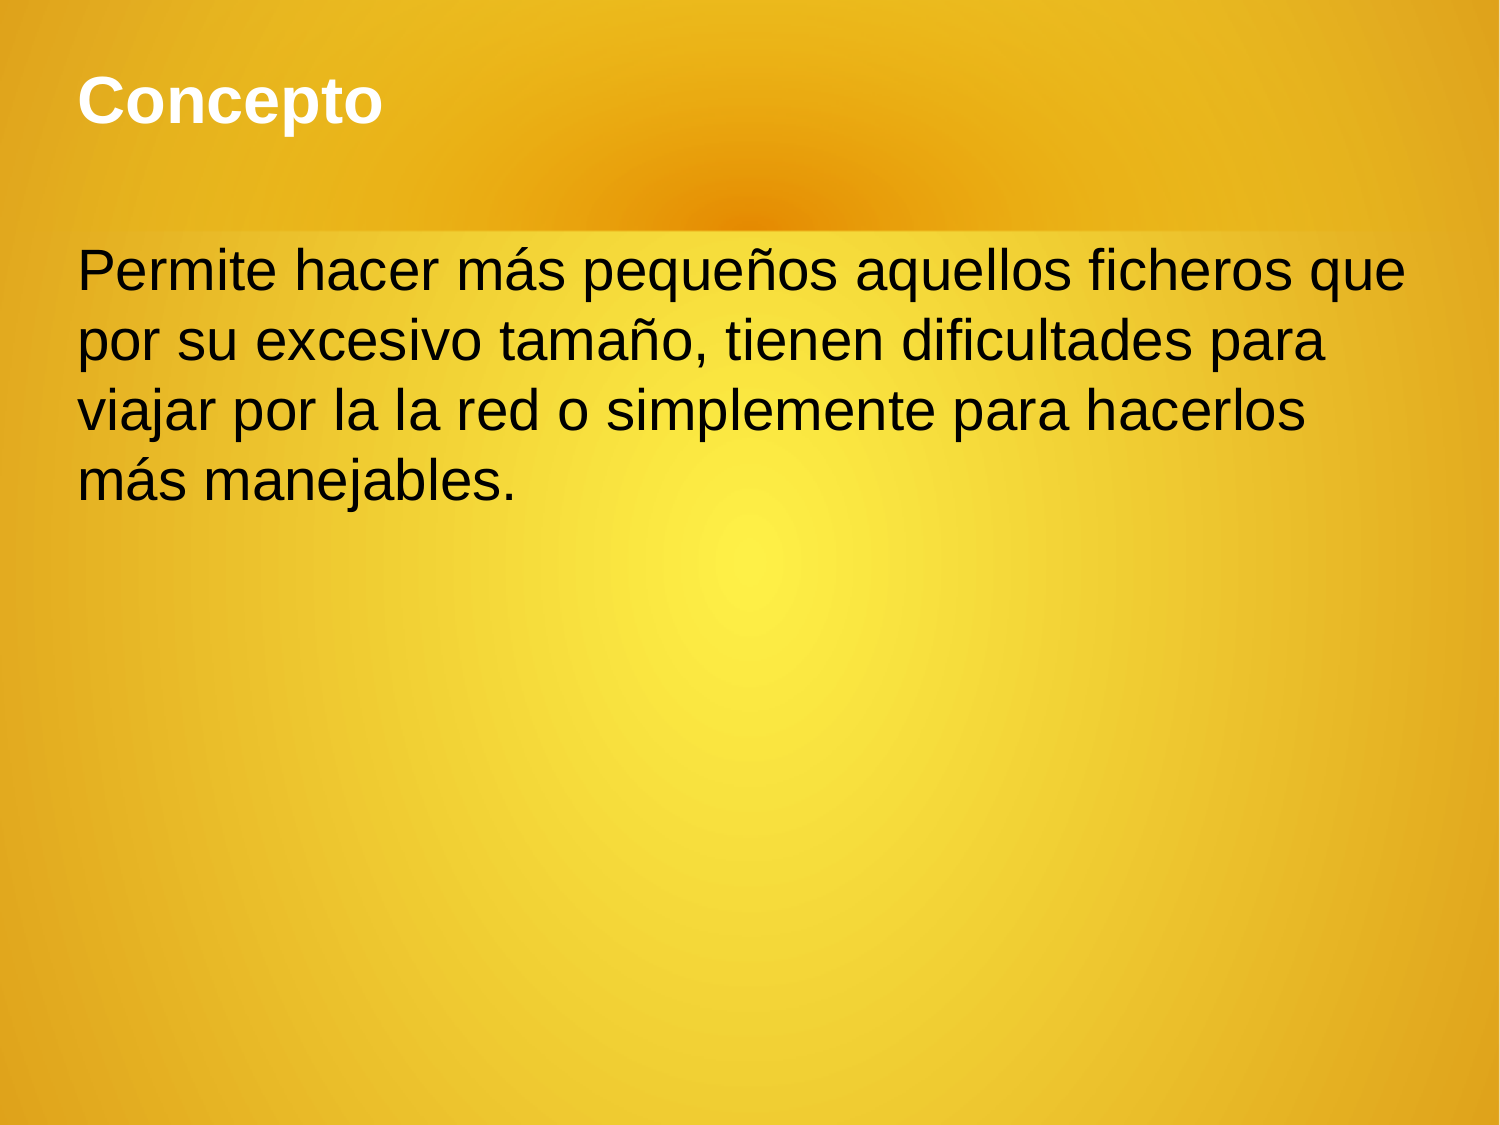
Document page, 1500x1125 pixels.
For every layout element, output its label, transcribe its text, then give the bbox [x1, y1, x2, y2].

picture [0, 0, 1500, 1125]
text_box Permite hacer más pequeños aquellos ficheros que por su excesivo tamaño, tienen dificultades para viajar por la la red o simplemente para hacerlos más manejables. [62, 224, 1425, 520]
text_box Concepto [62, 49, 938, 145]
